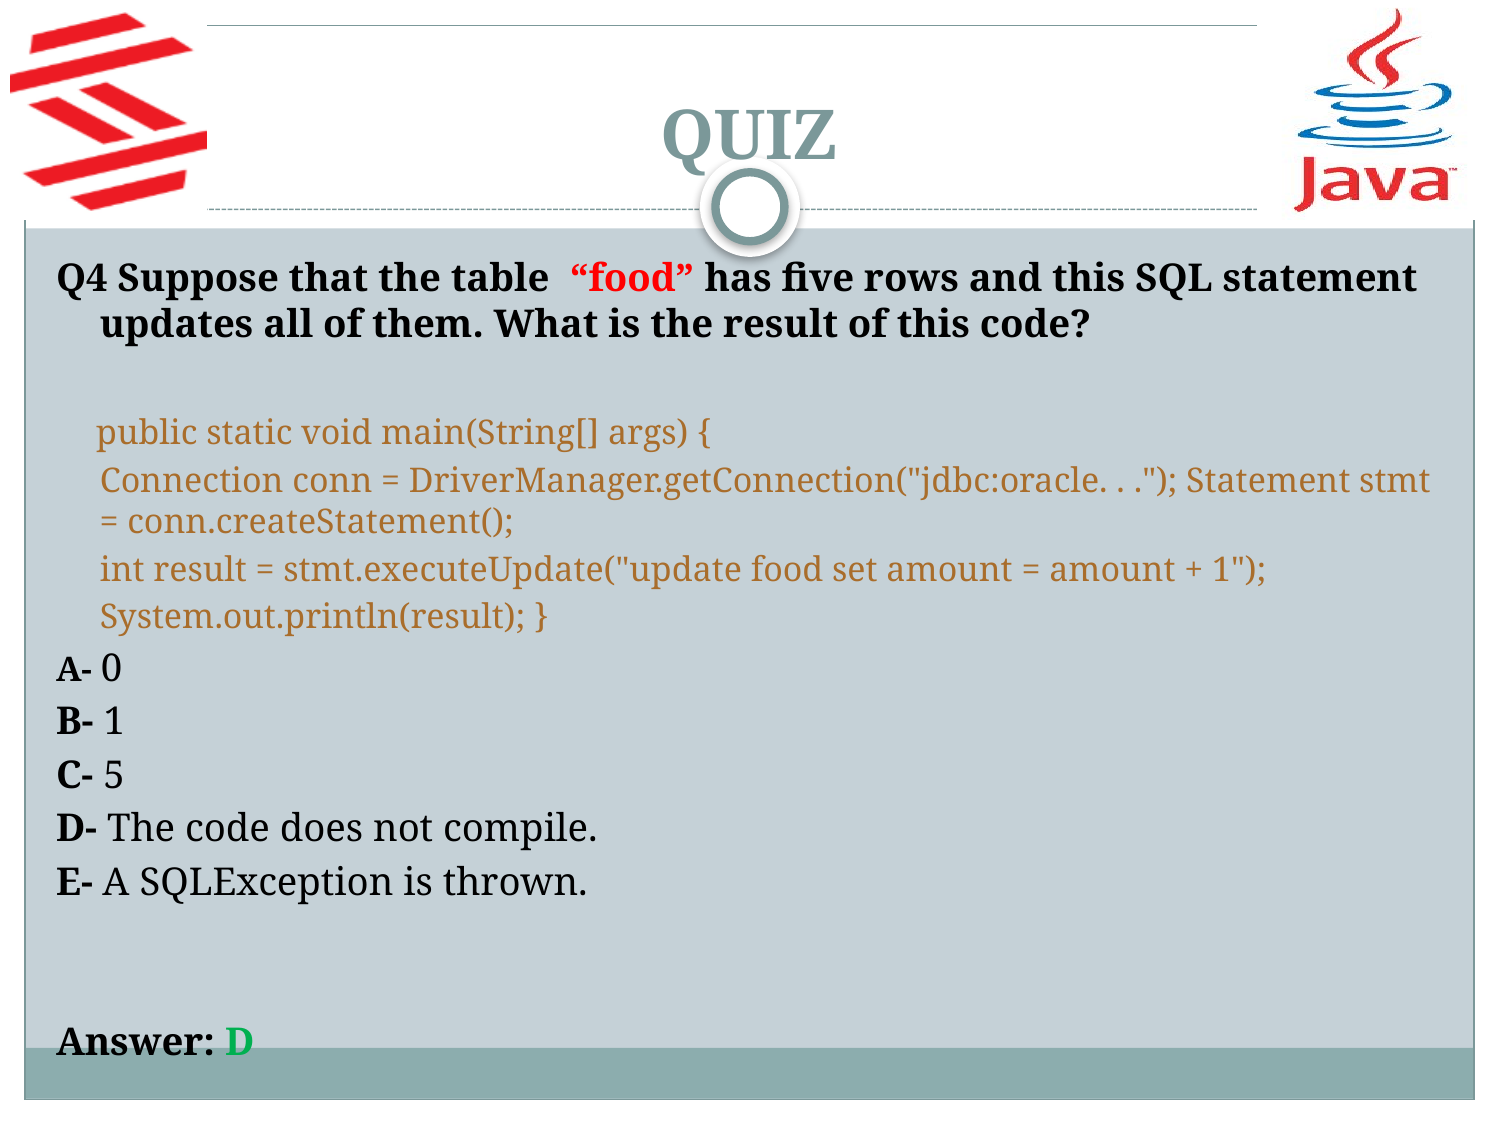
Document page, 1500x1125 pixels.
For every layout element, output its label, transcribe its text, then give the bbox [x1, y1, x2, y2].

list Q4 Suppose that the table “food” has five rows and this SQL statement updates all of them. What is the result of this code? public static void main(String[] args) { Connection conn = DriverManager.getConnection("jdbc:oracle. . ."); Statement stmt = conn.createStatement(); int result = stmt.executeUpdate("update food set amount = amount + 1"); System.out.println(result); } A- 0 B- 1 C- 5 D- The code does not compile. E- A SQLException is thrown. Answer: D [41, 246, 1471, 1083]
picture [1257, 0, 1483, 221]
picture [10, 11, 207, 221]
title QUIZ [213, 19, 1250, 182]
